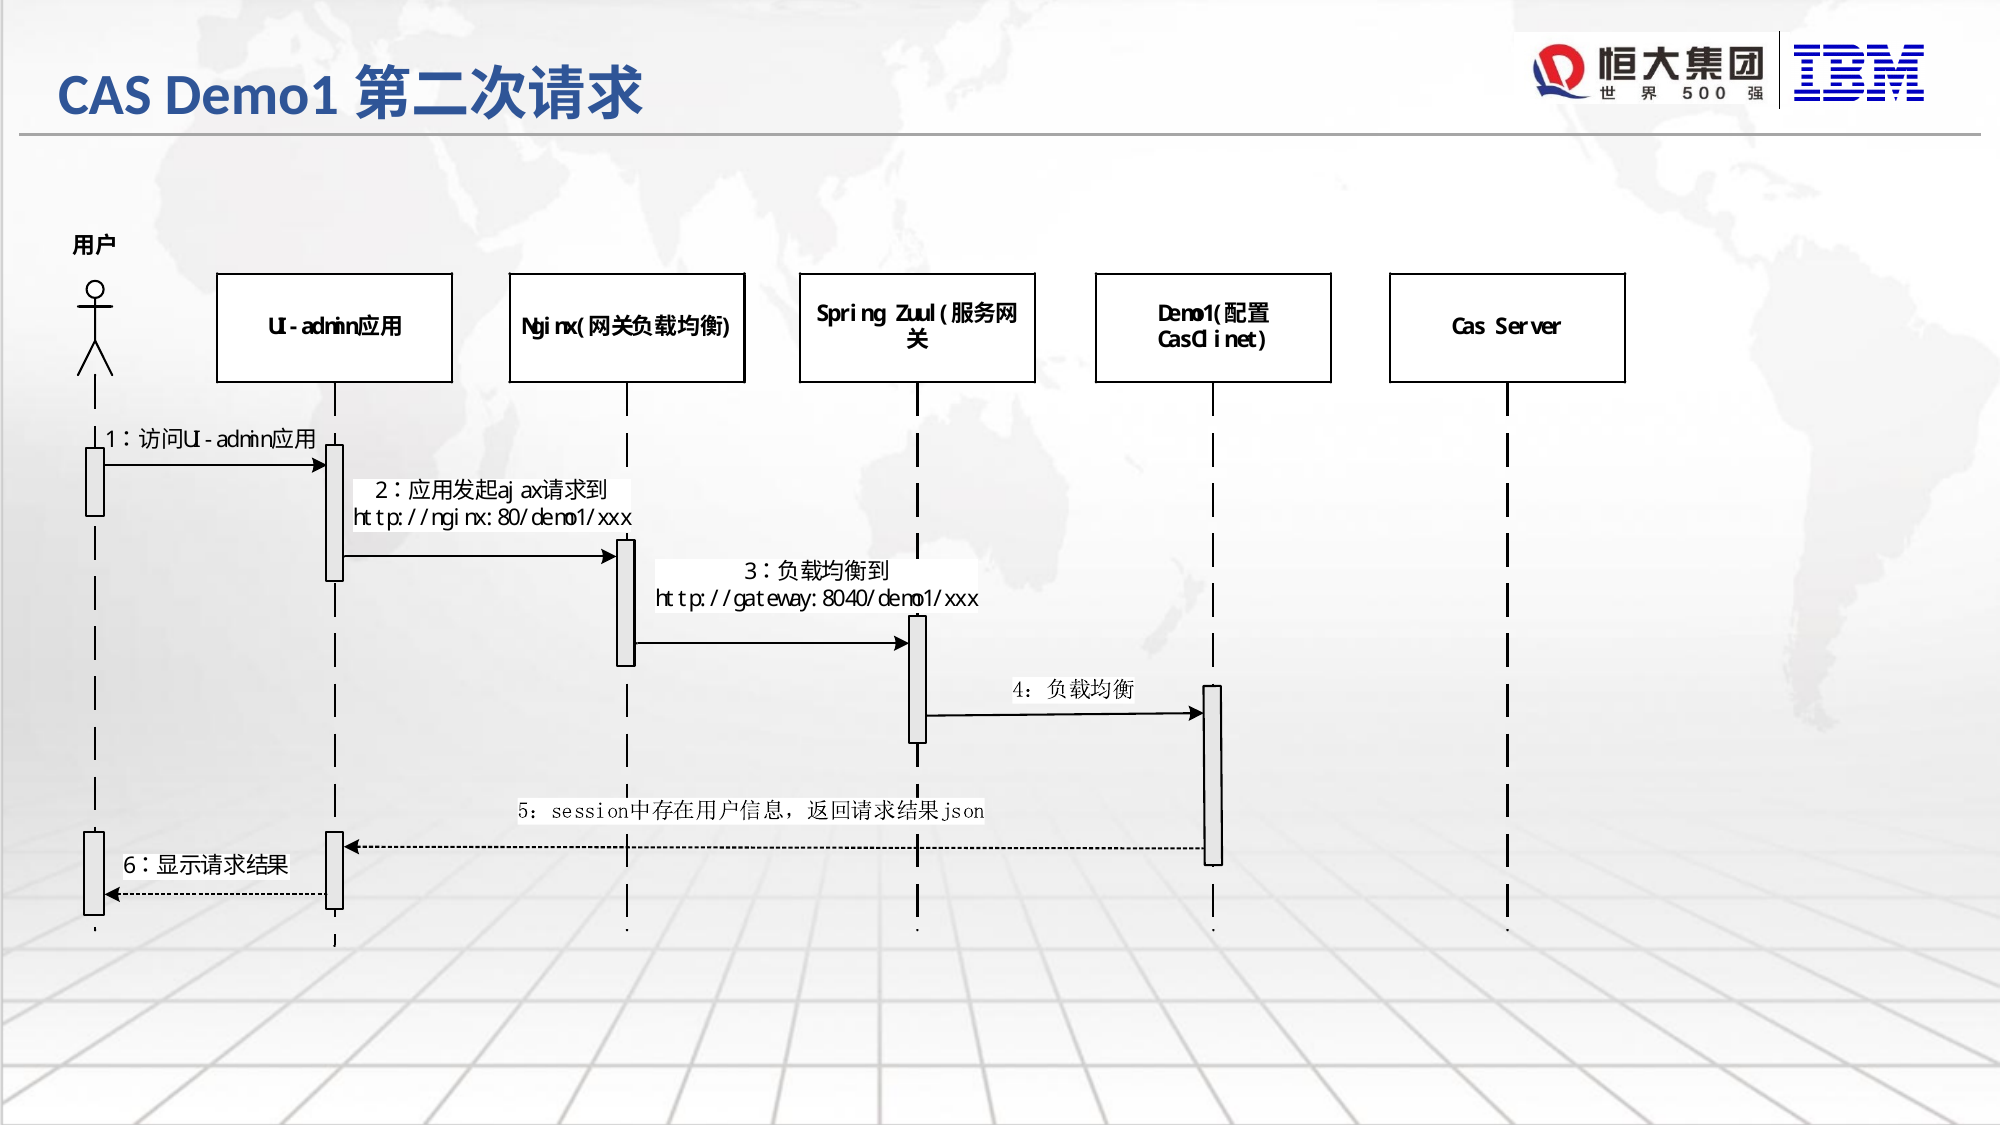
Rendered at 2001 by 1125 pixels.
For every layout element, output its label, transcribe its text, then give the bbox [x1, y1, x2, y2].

picture [0, 0, 2000, 1125]
title CAS Demo1第二次请求 [43, 19, 1949, 173]
